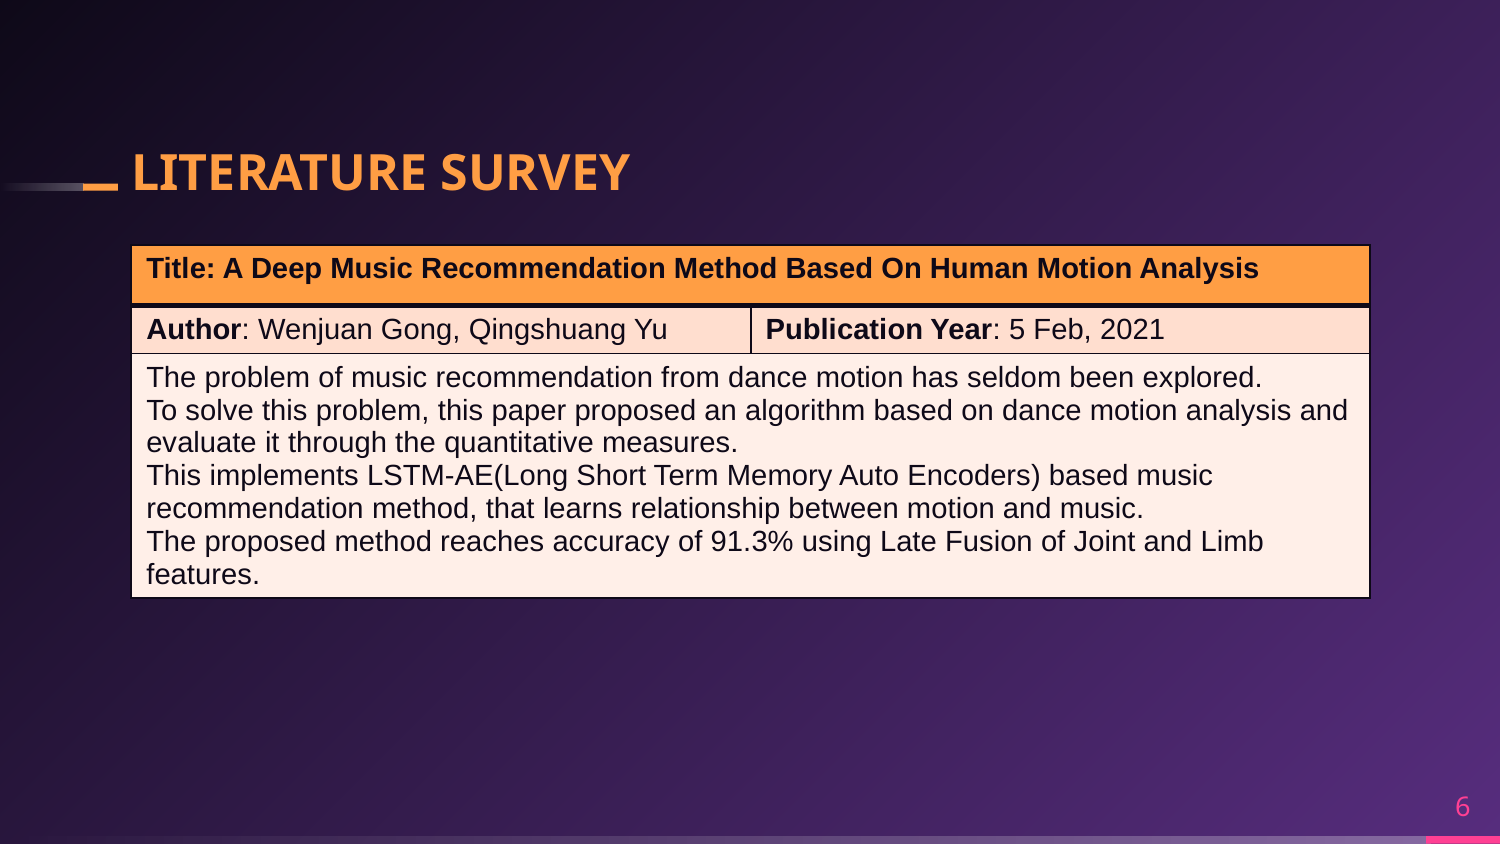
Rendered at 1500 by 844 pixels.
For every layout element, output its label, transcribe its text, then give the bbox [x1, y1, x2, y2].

table_header Title: A Deep Music Recommendation Method Based On Human Motion Analysis [132, 246, 1369, 303]
table_cell The problem of music recommendation from dance motion has seldom been explored. To solve this problem, this paper proposed an algorithm based on dance motion analysis and evaluate it through the quantitative measures. This implements LSTM-AE(Long Short Term Memory Auto Encoders) based music recommendation method, that learns relationship between motion and music. The proposed method reaches accuracy of 91.3% using Late Fusion of Joint and Limb features. [132, 354, 1369, 597]
table_cell Author: Wenjuan Gong, Qingshuang Yu [132, 308, 750, 353]
title LITERATURE SURVEY [131, 136, 1002, 202]
table_cell Publication Year: 5 Feb, 2021 [752, 308, 1369, 353]
slide_number 6 [1426, 779, 1500, 837]
